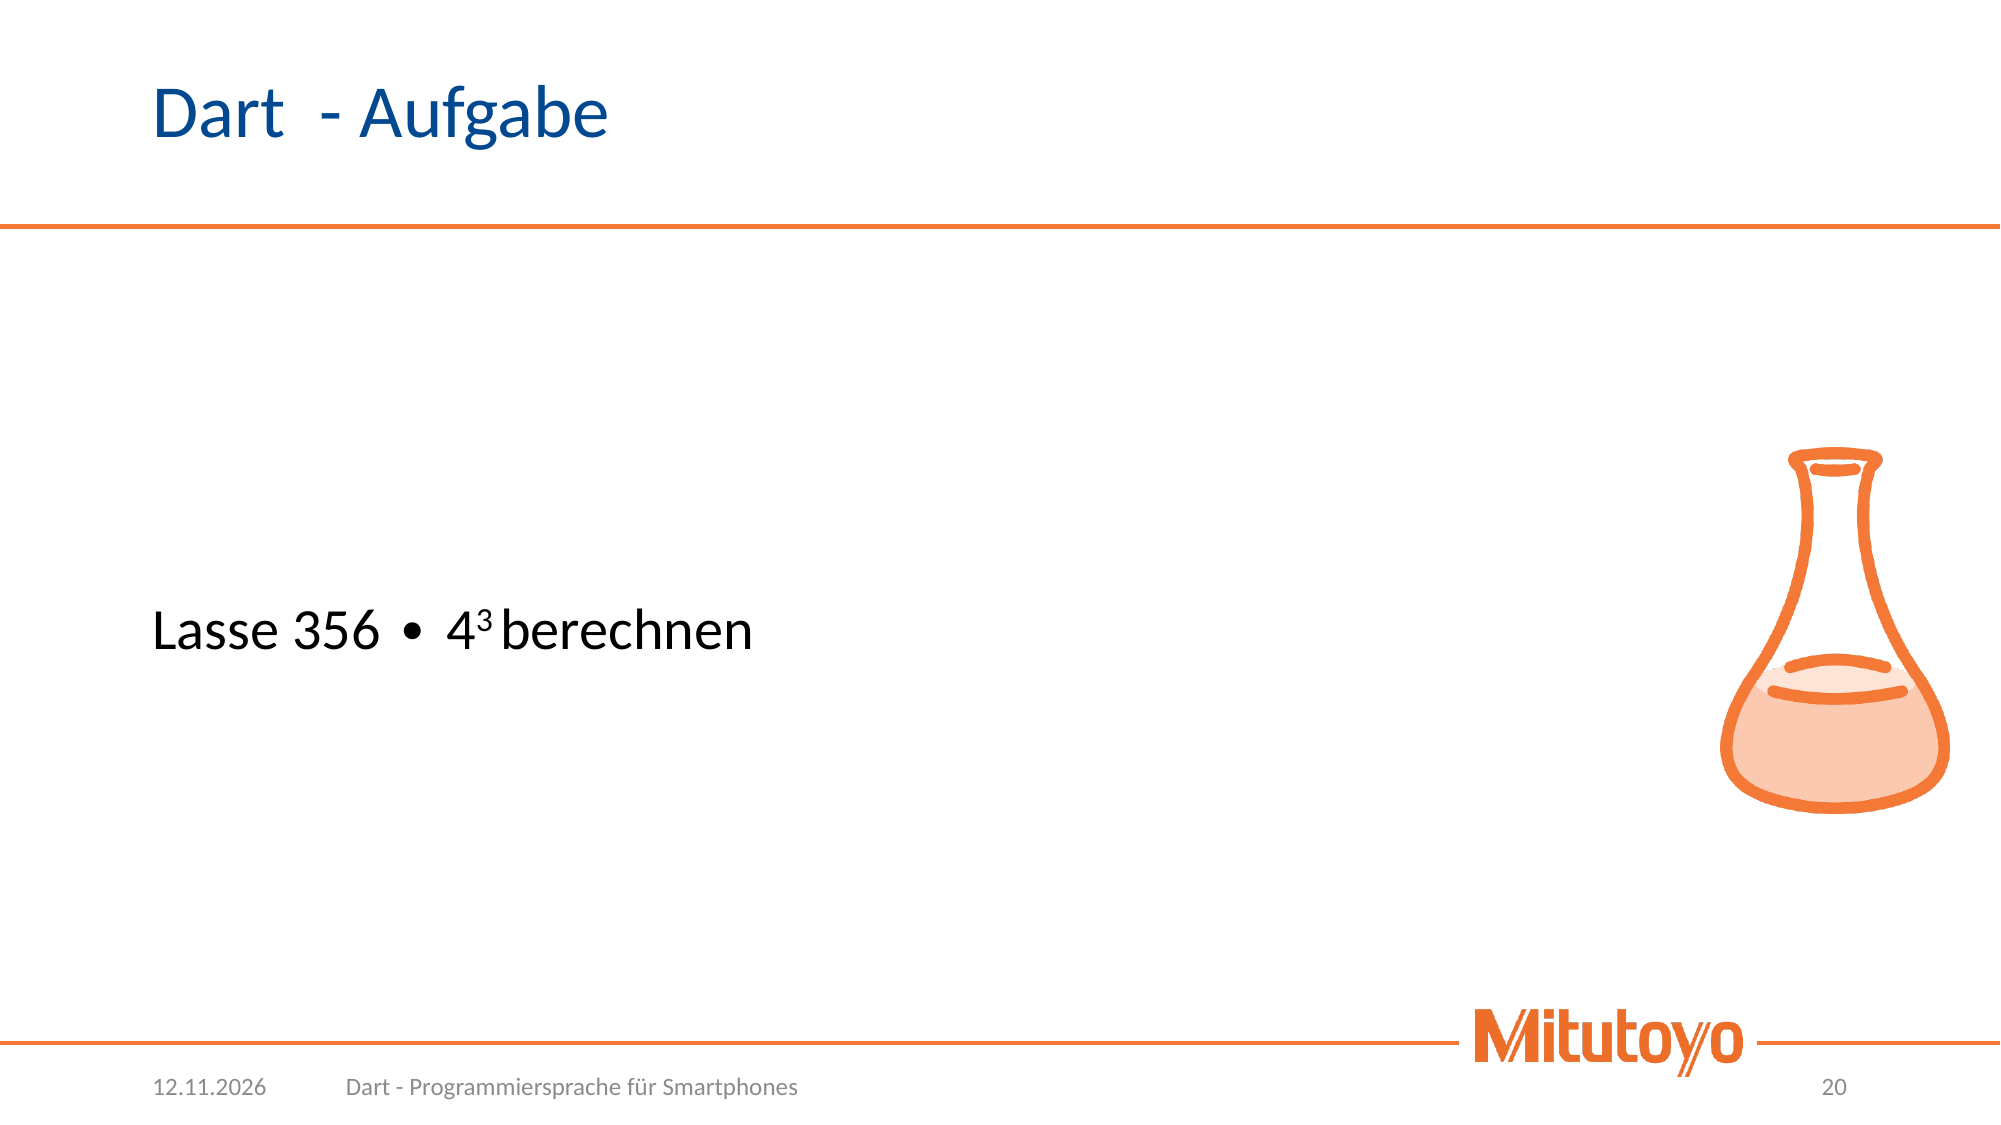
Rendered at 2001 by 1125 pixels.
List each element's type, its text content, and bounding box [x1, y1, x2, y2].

title Dart - Aufgabe [137, 24, 1863, 203]
list Lasse 356 ∙ 43 berechnen [137, 249, 1659, 1012]
picture [1475, 1009, 1744, 1077]
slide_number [137, 1055, 313, 1116]
slide_number 20 [1743, 1055, 1863, 1116]
picture [1720, 447, 1950, 814]
footer Dart - Programmiersprache für Smartphones [330, 1055, 1721, 1116]
